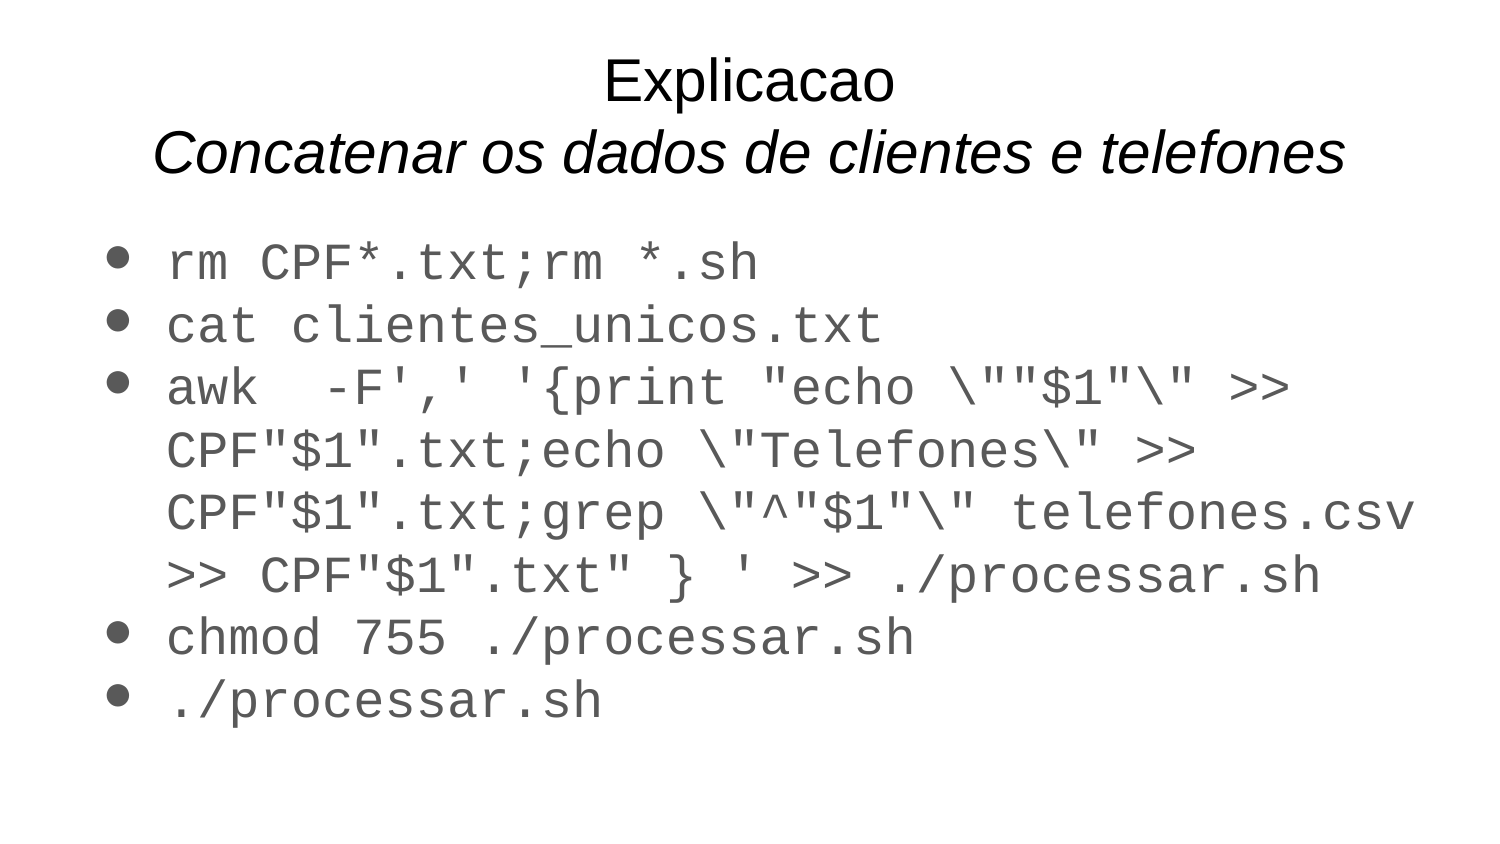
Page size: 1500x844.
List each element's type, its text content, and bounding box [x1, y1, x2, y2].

subtitle rm CPF*.txt;rm *.sh cat clientes_unicos.txt awk -F',' '{print "echo \""$1"\" >> CPF"$1".txt;echo \"Telefones\" >> CPF"$1".txt;grep \"^"$1"\" telefones.csv >> CPF"$1".txt" } ' >> ./processar.sh chmod 755 ./processar.sh ./processar.sh [75, 212, 1474, 844]
title Explicacao Concatenar os dados de clientes e telefones [51, 44, 1449, 202]
